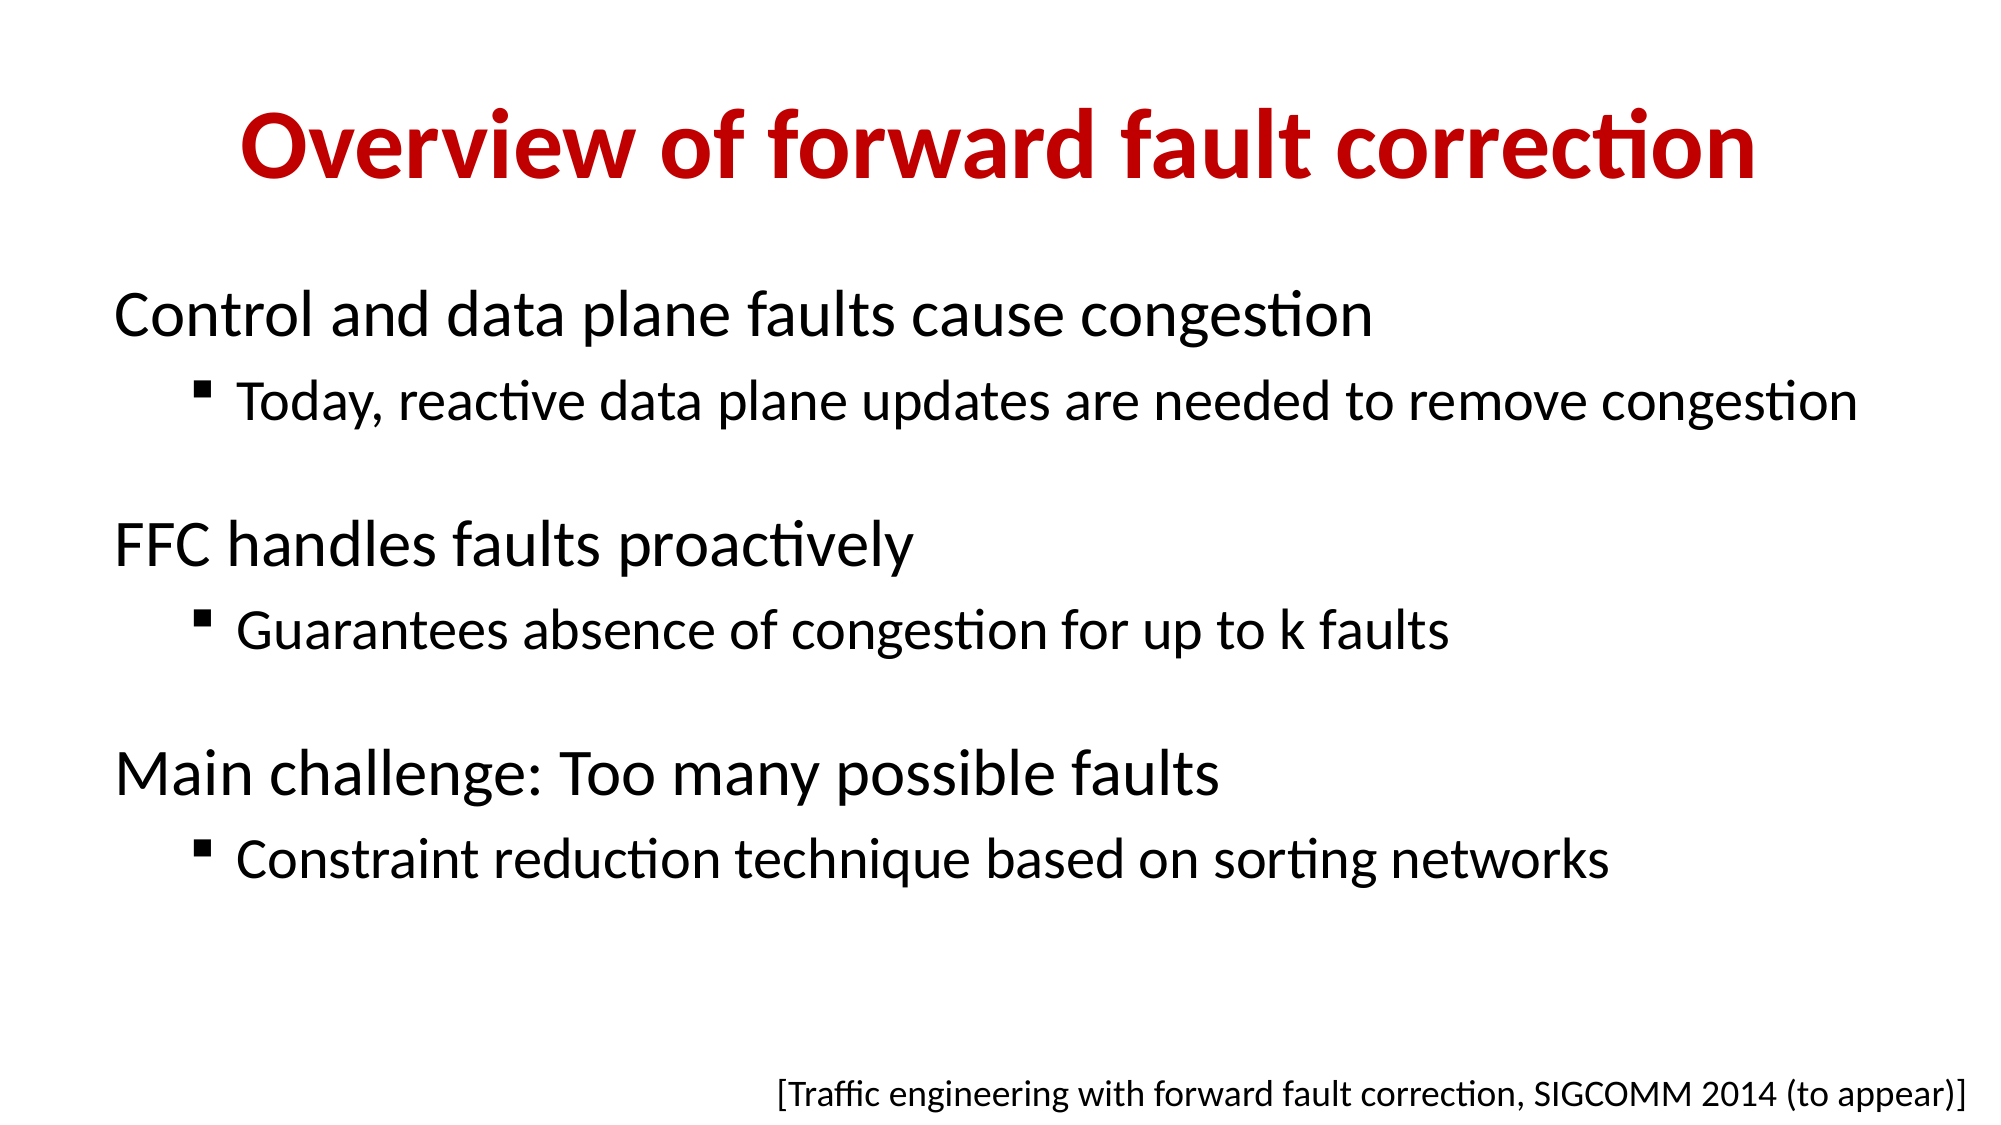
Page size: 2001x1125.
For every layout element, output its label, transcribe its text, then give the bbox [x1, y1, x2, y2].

text_box [Traffic engineering with forward fault correction, SIGCOMM 2014 (to appear)] [761, 1061, 2000, 1121]
list Control and data plane faults cause congestion Today, reactive data plane updates are needed to remove congestion FFC handles faults proactively Guarantees absence of congestion for up to k faults Main challenge: Too many possible faults Constraint reduction technique based on sorting networks [99, 262, 1900, 1017]
title Overview of forward fault correction [99, 45, 1900, 233]
